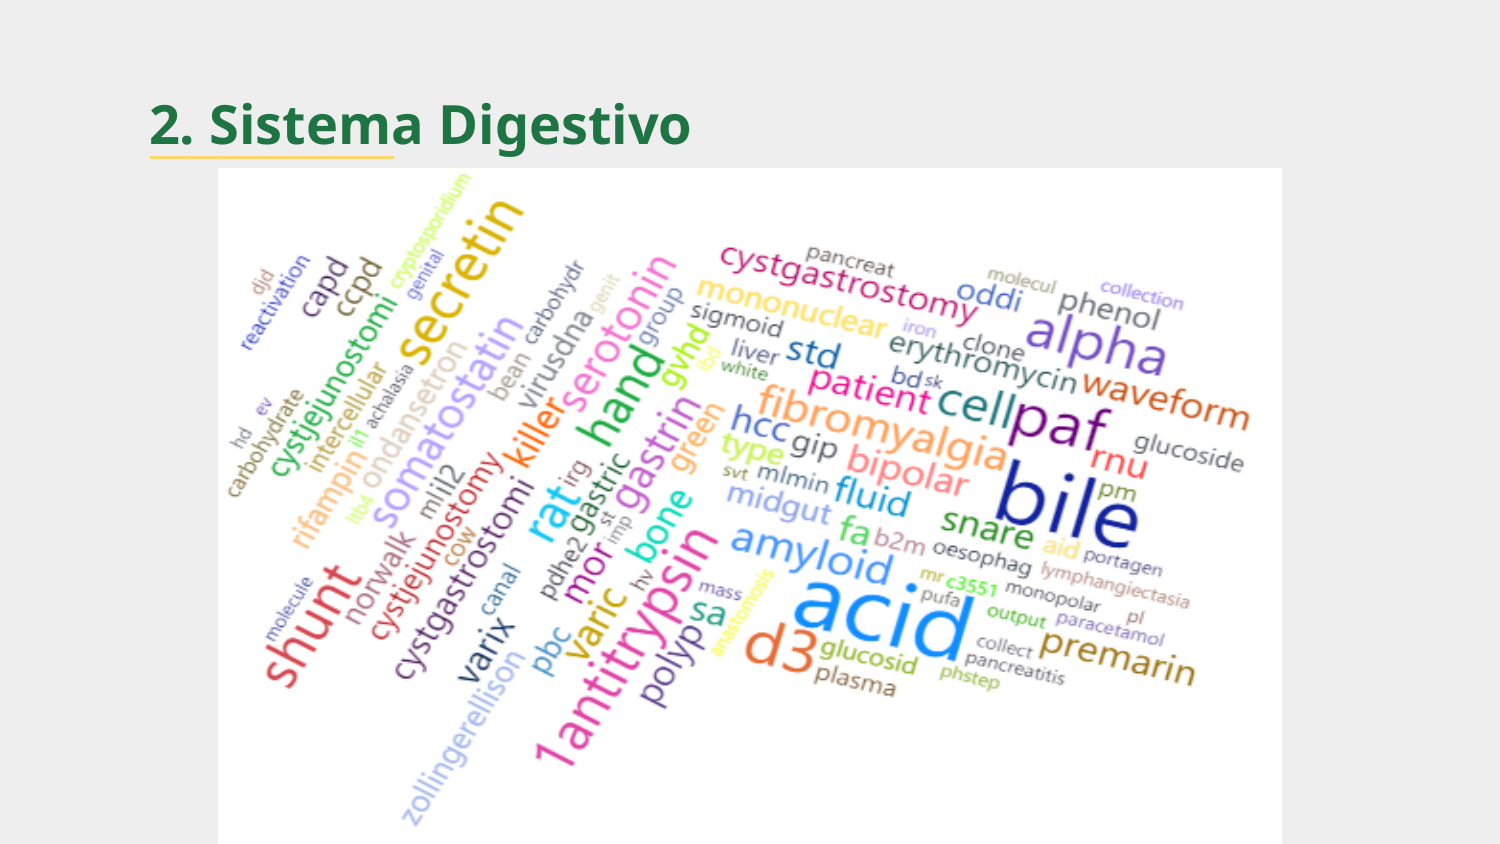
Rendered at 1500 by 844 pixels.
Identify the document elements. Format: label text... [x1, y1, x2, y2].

picture [218, 168, 1282, 844]
title 2. Sistema Digestivo [134, 75, 1366, 170]
